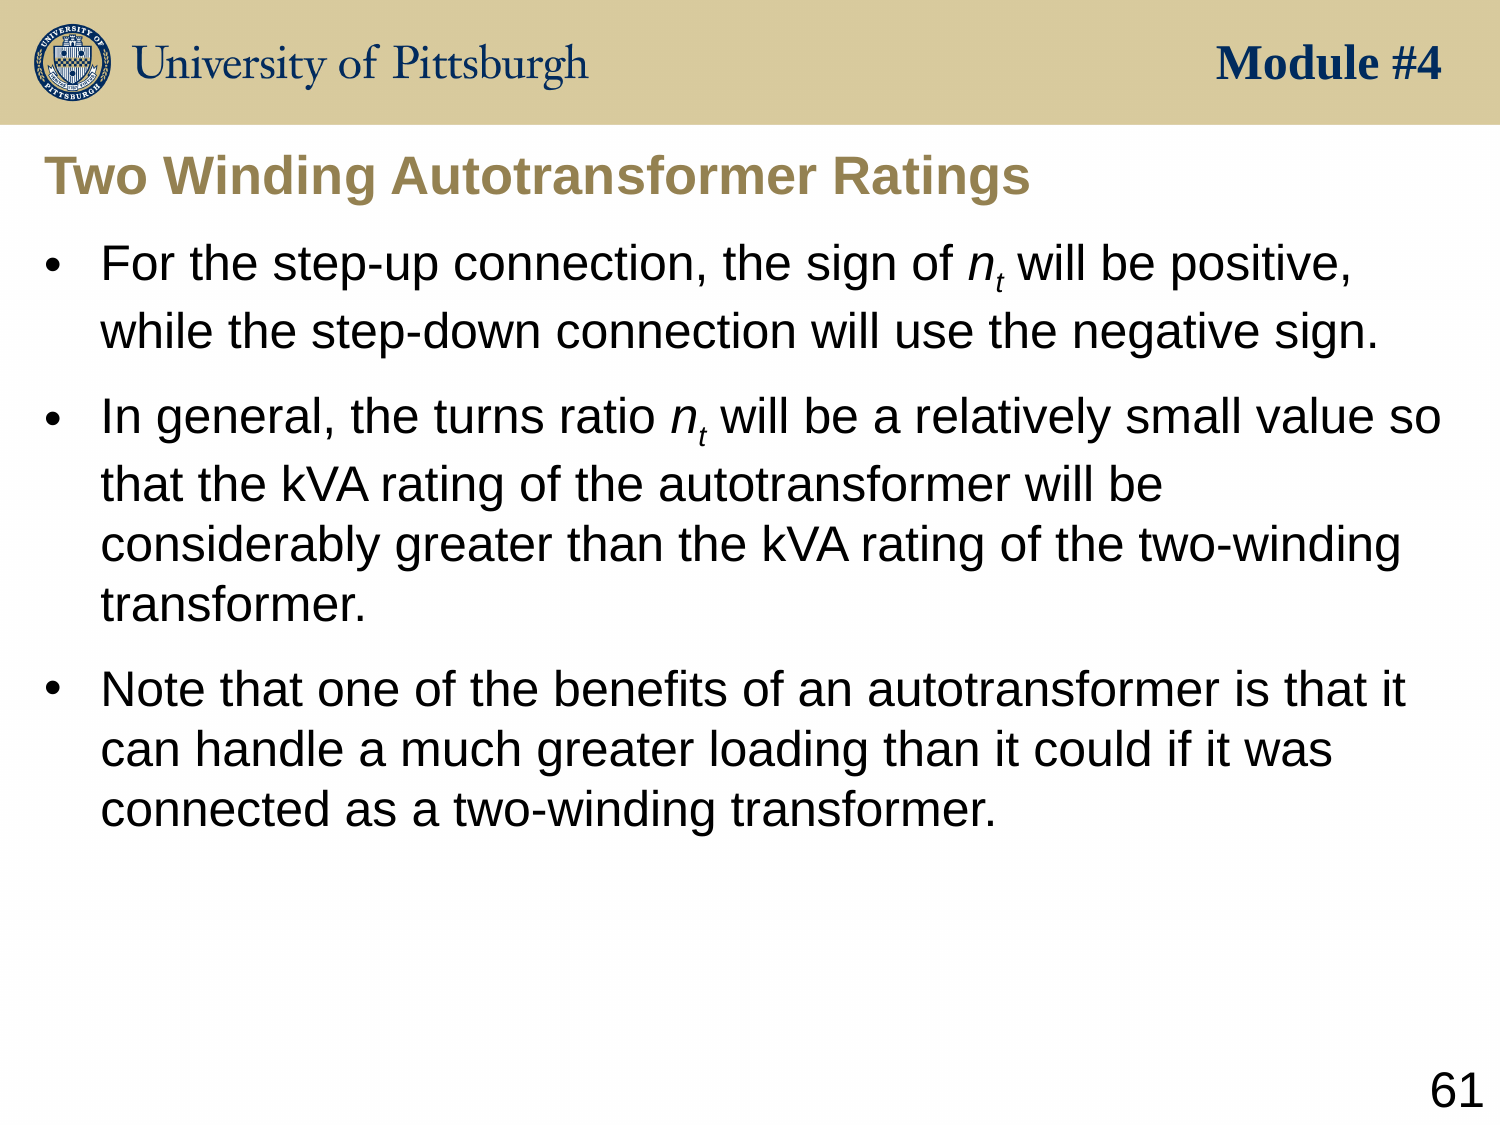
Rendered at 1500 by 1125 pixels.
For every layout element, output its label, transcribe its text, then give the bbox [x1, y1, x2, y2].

slide_number 61 [1362, 1050, 1500, 1125]
text_box For the step-up connection, the sign of nt will be positive, while the step-down connection will use the negative sign. In general, the turns ratio nt will be a relatively small value so that the kVA rating of the autotransformer will be considerably greater than the kVA rating of the two-winding transformer. Note that one of the benefits of an autotransformer is that it can handle a much greater loading than it could if it was connected as a two-winding transformer. [29, 222, 1469, 977]
title Two Winding Autotransformer Ratings [29, 125, 1500, 221]
picture [0, 1, 1500, 1125]
text_box Module #4 [604, 22, 1457, 97]
